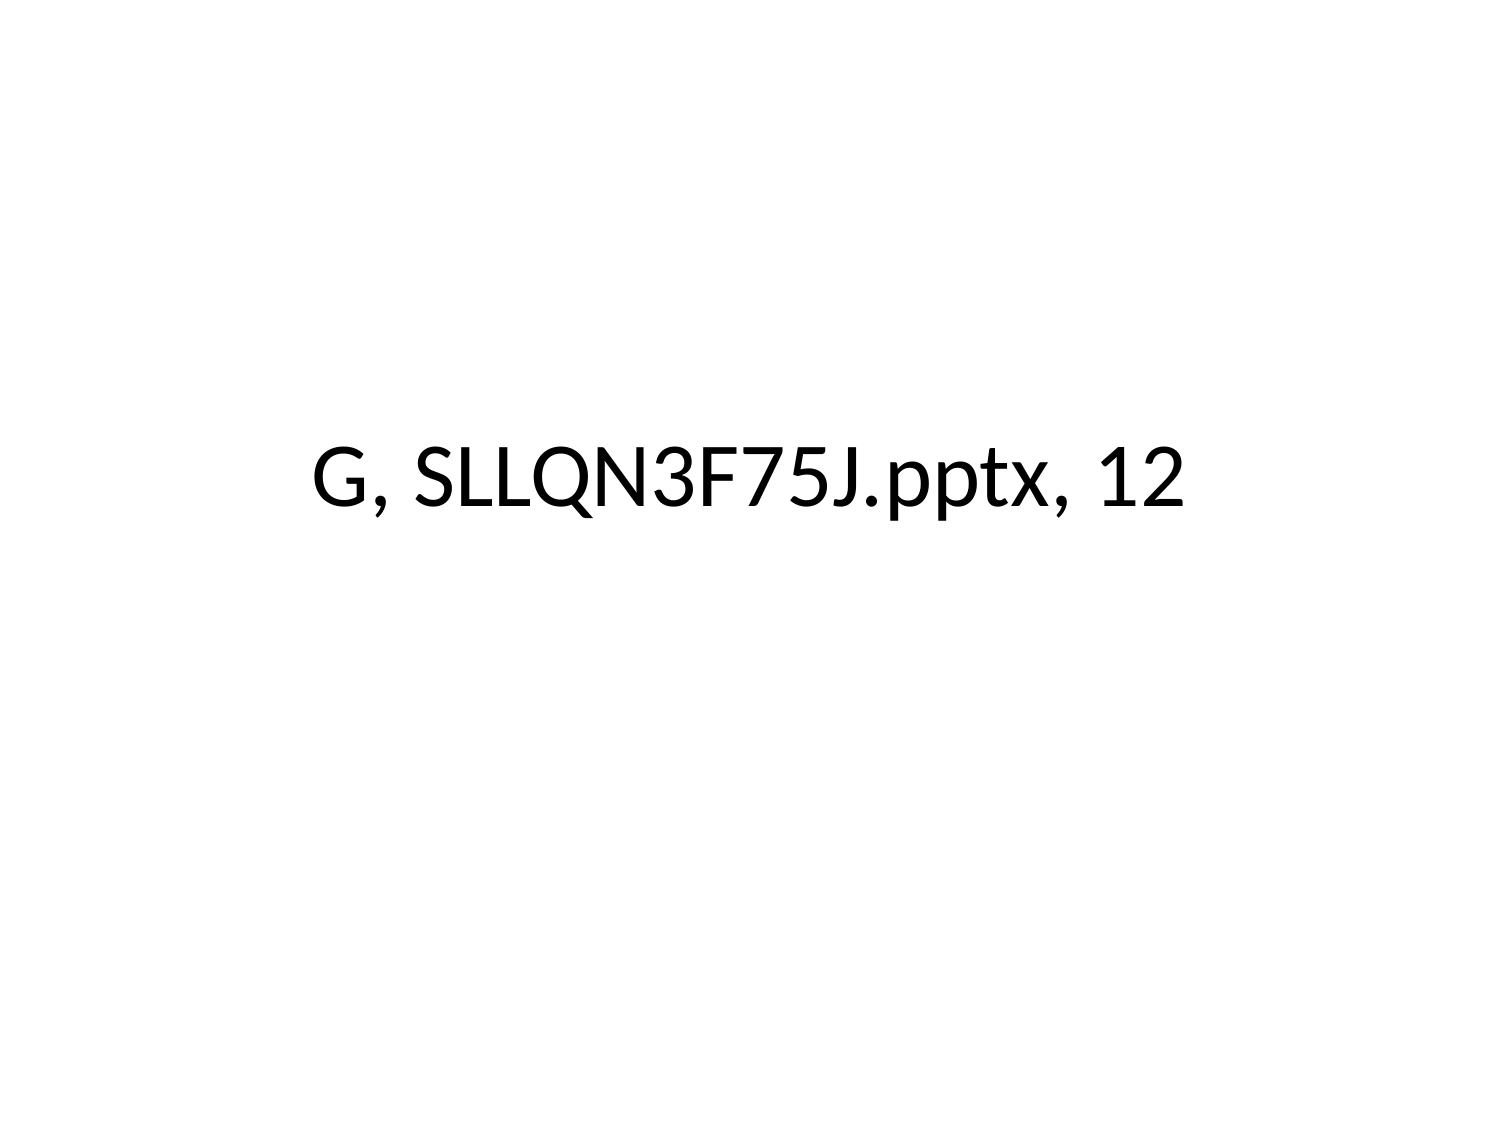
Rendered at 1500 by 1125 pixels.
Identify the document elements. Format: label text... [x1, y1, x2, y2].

title G, SLLQN3F75J.pptx, 12 [112, 349, 1388, 591]
